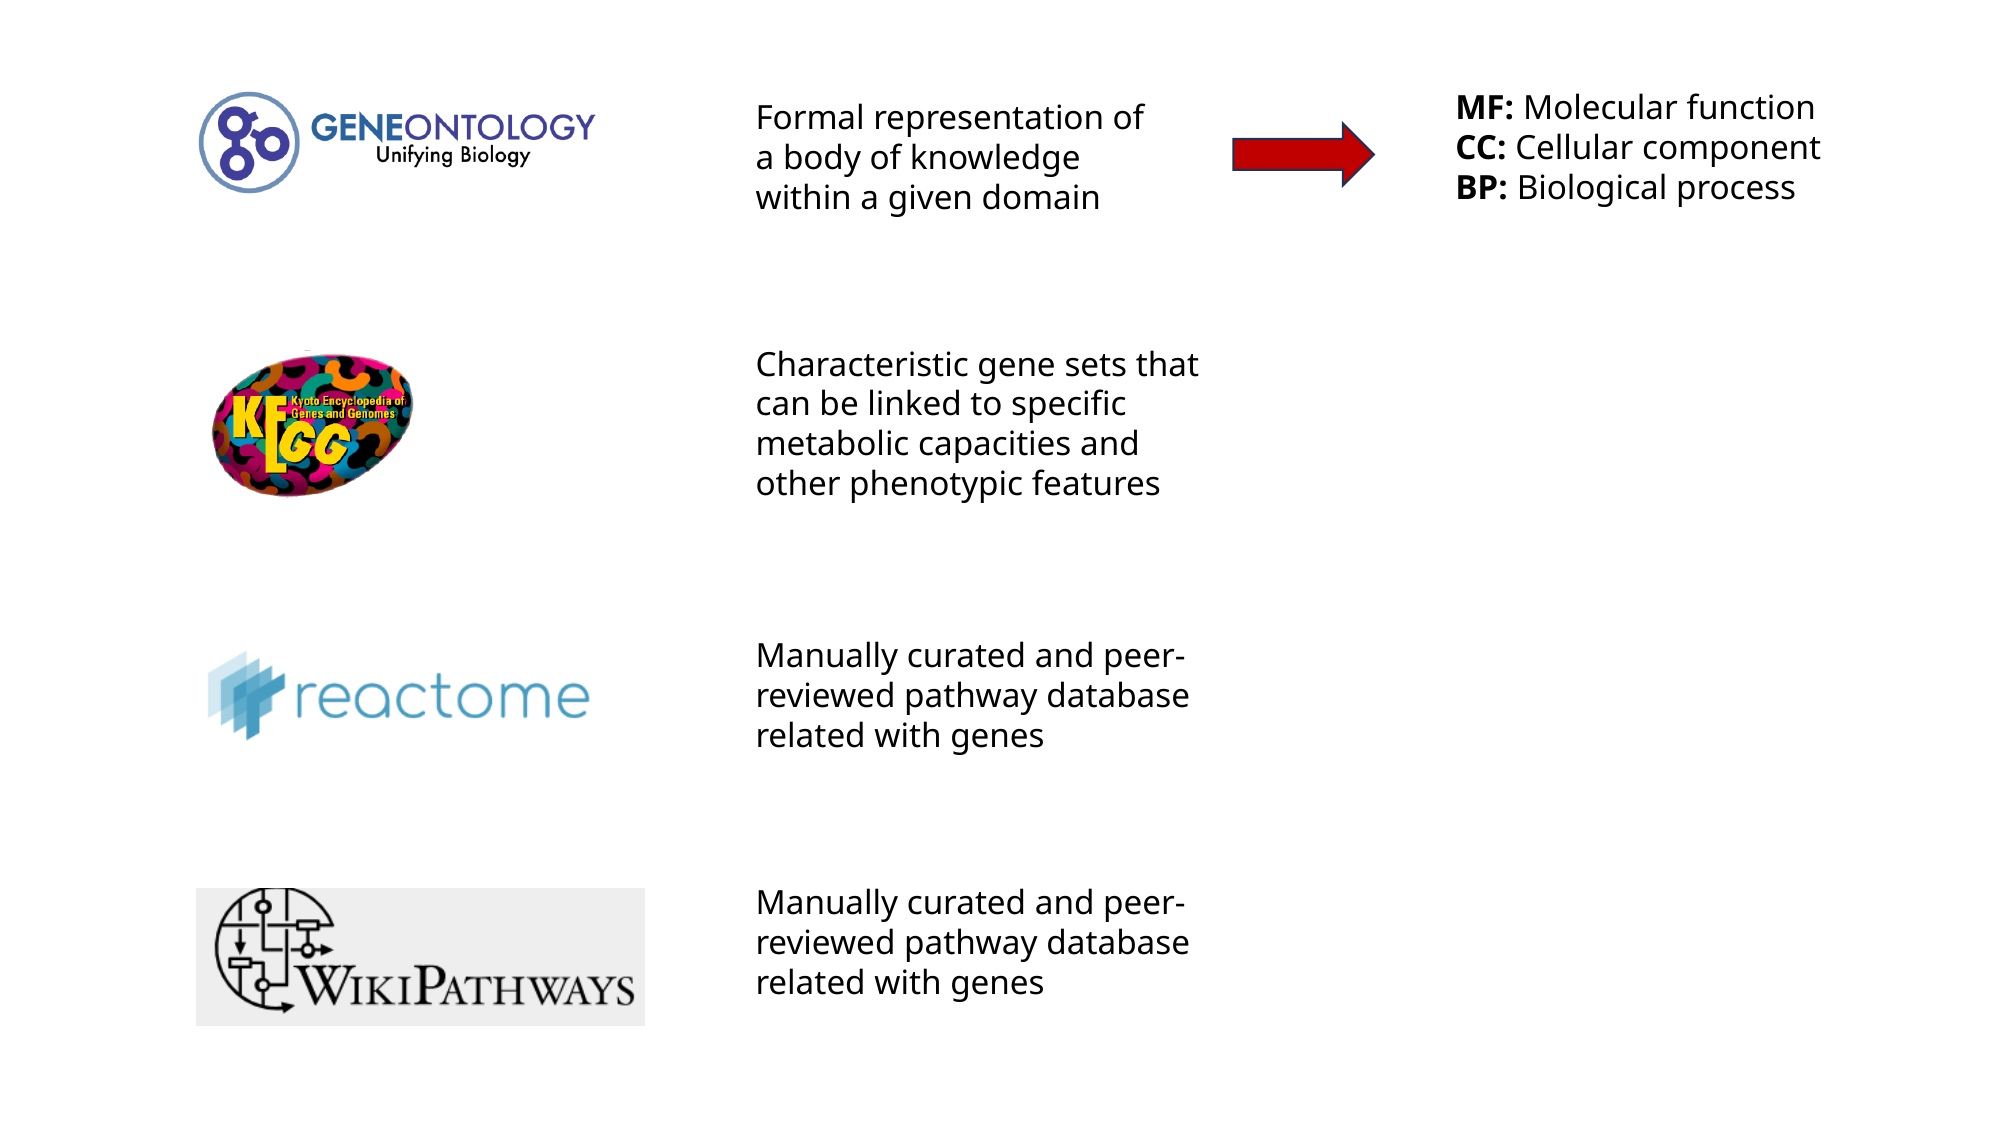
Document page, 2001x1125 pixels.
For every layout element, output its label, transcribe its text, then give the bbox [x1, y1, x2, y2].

picture [196, 888, 645, 1026]
picture [196, 649, 599, 741]
text_box Manually curated and peer-reviewed pathway database related with genes [740, 627, 1241, 762]
text_box Manually curated and peer-reviewed pathway database related with genes [740, 873, 1241, 1009]
text_box Formal representation of a body of knowledge within a given domain [740, 88, 1167, 224]
text_box Characteristic gene sets that can be linked to specific metabolic capacities and other phenotypic features [740, 335, 1241, 510]
text_box [1232, 121, 1376, 188]
picture [207, 350, 417, 501]
picture [184, 78, 611, 203]
text_box MF: Molecular function CC: Cellular component BP: Biological process [1440, 78, 1867, 214]
